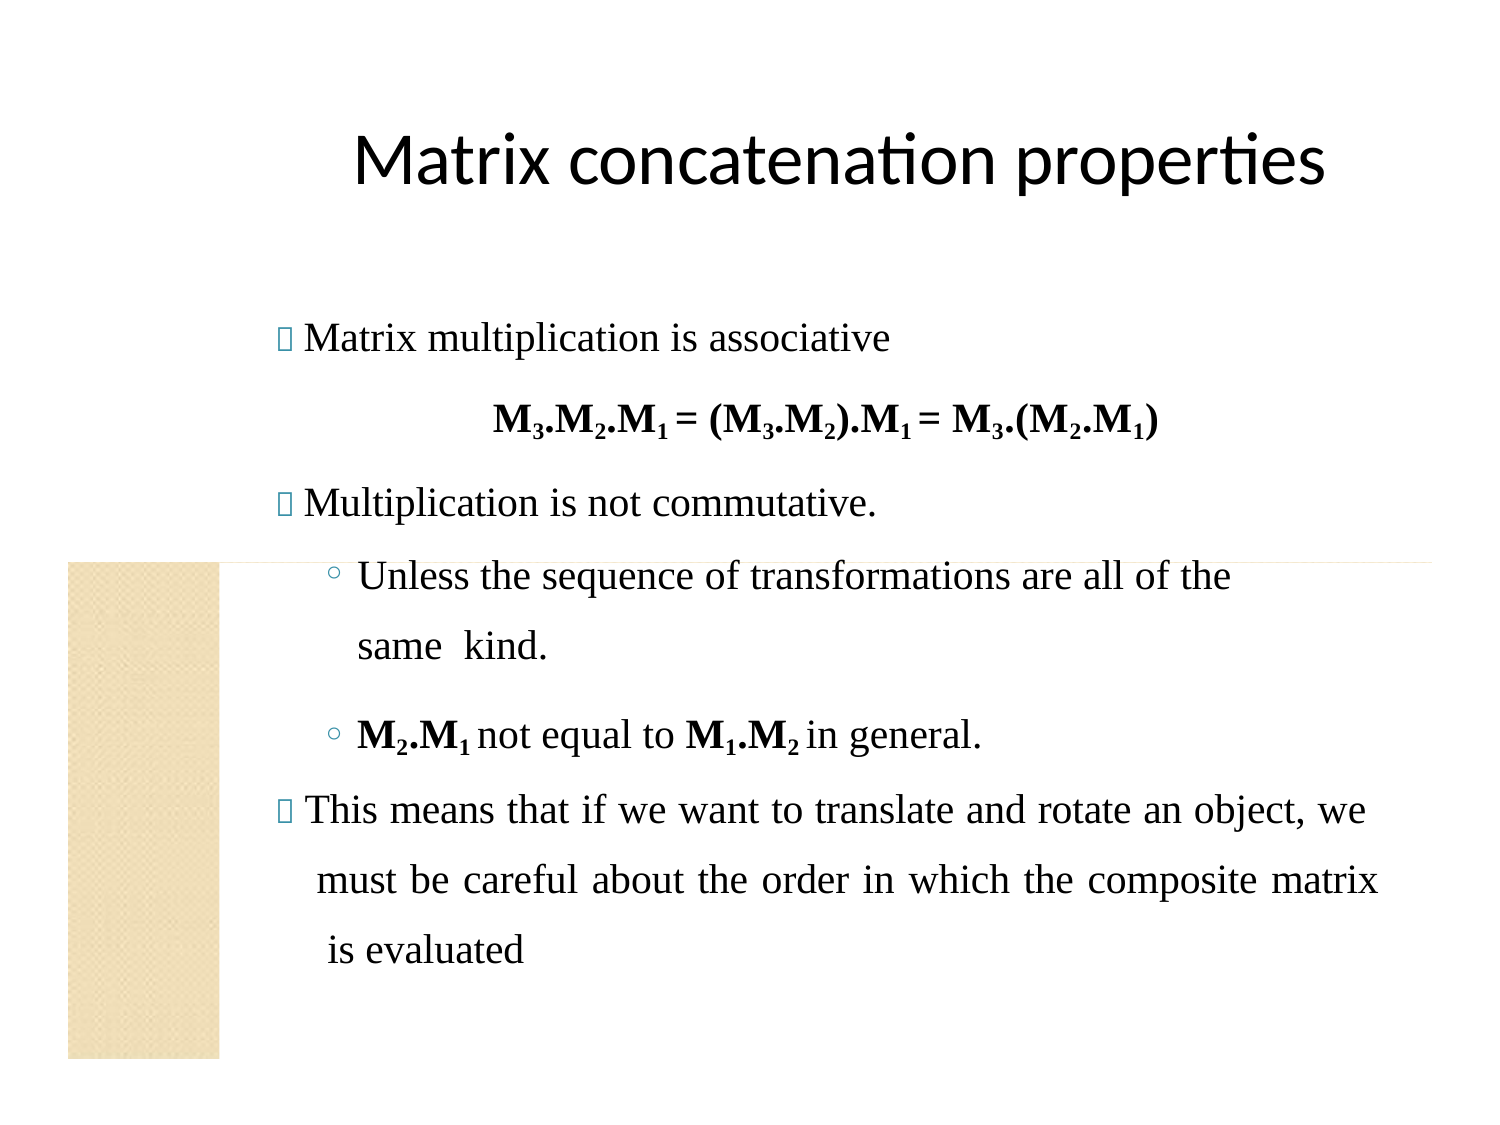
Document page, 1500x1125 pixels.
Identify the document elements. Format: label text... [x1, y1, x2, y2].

text_box  Matrix multiplication is associative M3.M2.M1 = (M3.M2).M1 = M3.(M2.M1)  Multiplication is not commutative. Unless the sequence of transformations are all of the same kind. M2.M1 not equal to M1.M2 in general.  This means that if we want to translate and rotate an object, we must be careful about the order in which the composite matrix is evaluated [266, 307, 1386, 560]
title Matrix concatenation properties [349, 107, 1333, 298]
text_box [67, 562, 1433, 1060]
